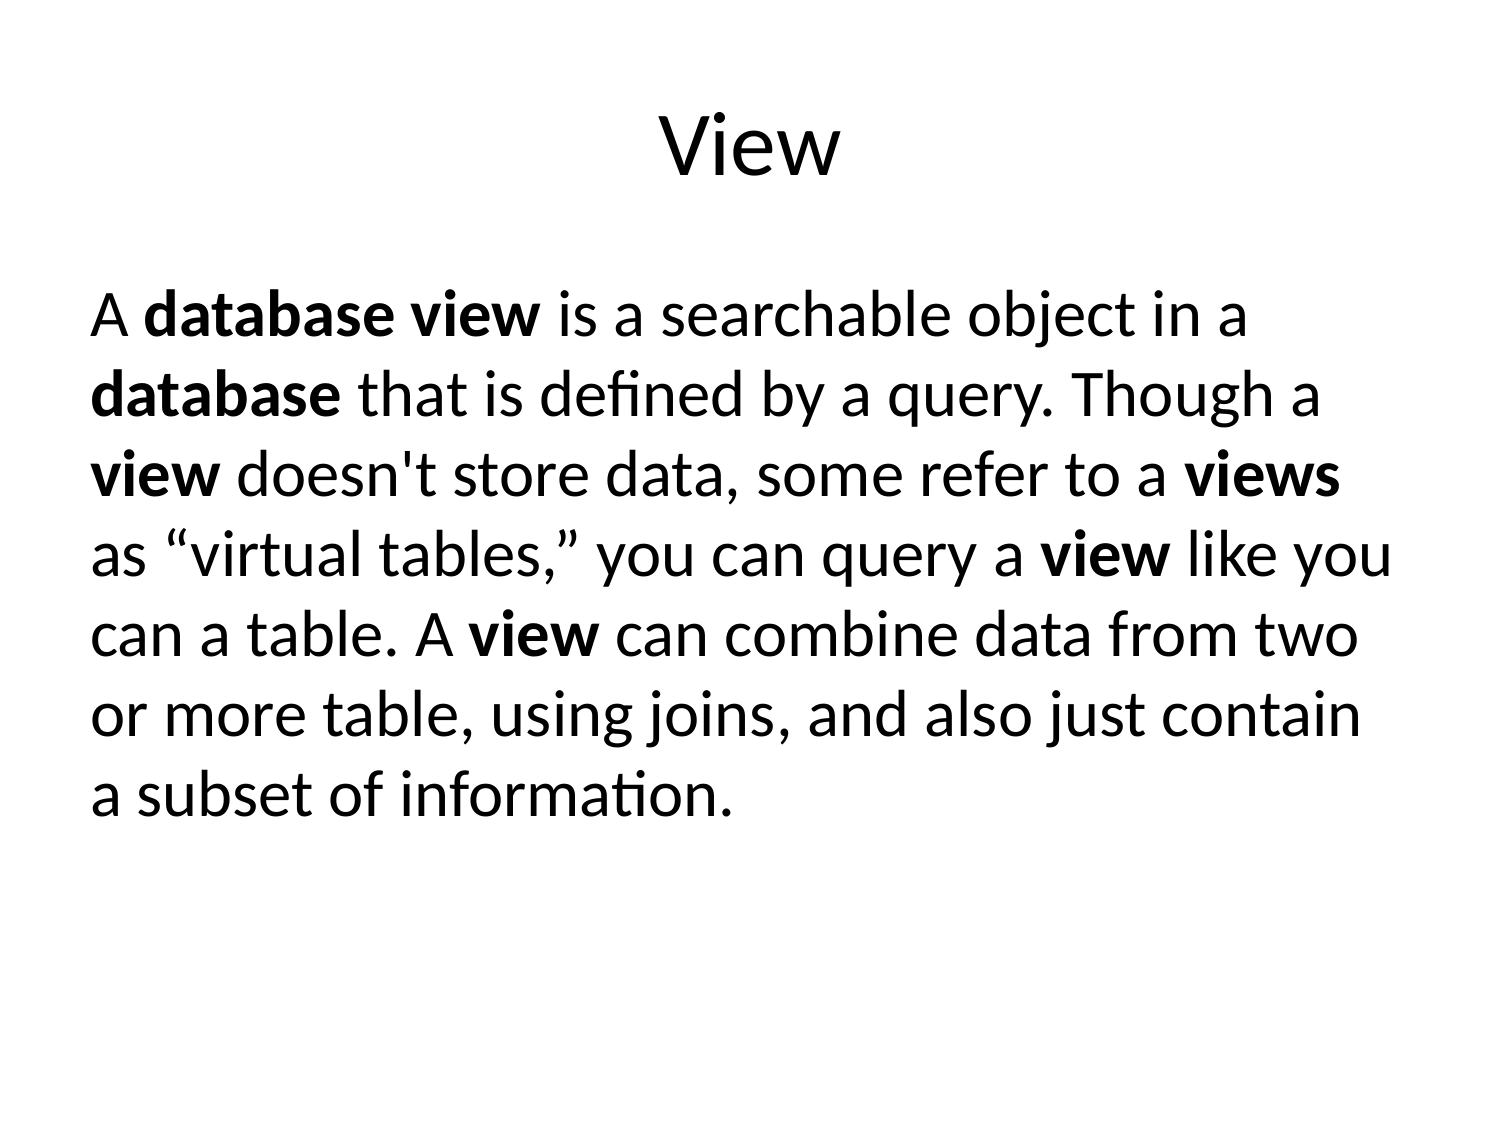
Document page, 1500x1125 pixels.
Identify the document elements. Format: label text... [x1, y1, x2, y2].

title View [75, 45, 1425, 233]
list A database view is a searchable object in a database that is defined by a query. Though a view doesn't store data, some refer to a views as “virtual tables,” you can query a view like you can a table. A view can combine data from two or more table, using joins, and also just contain a subset of information. [75, 262, 1425, 1005]
